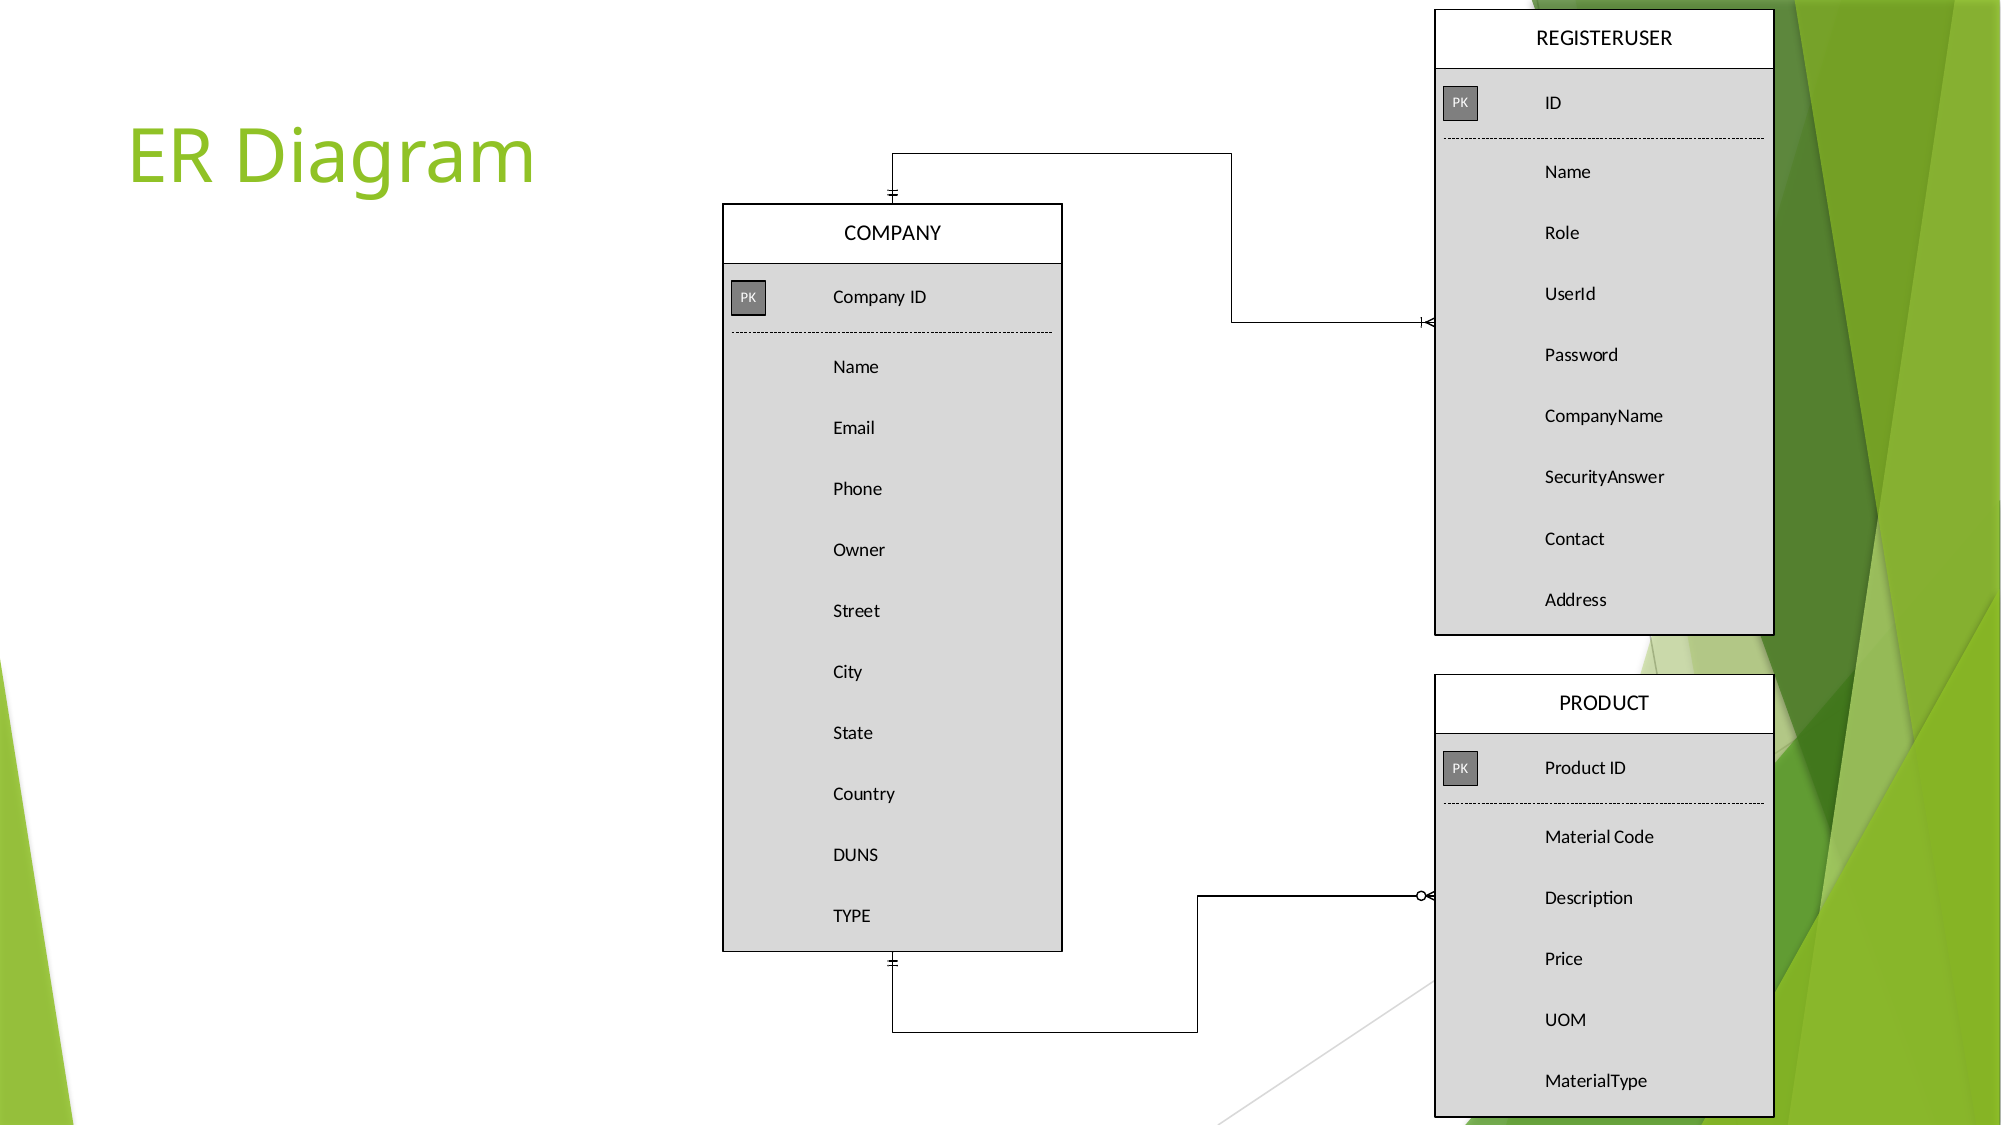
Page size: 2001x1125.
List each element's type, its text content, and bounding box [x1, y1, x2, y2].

title ER Diagram [111, 99, 714, 317]
picture [719, 6, 1777, 1119]
